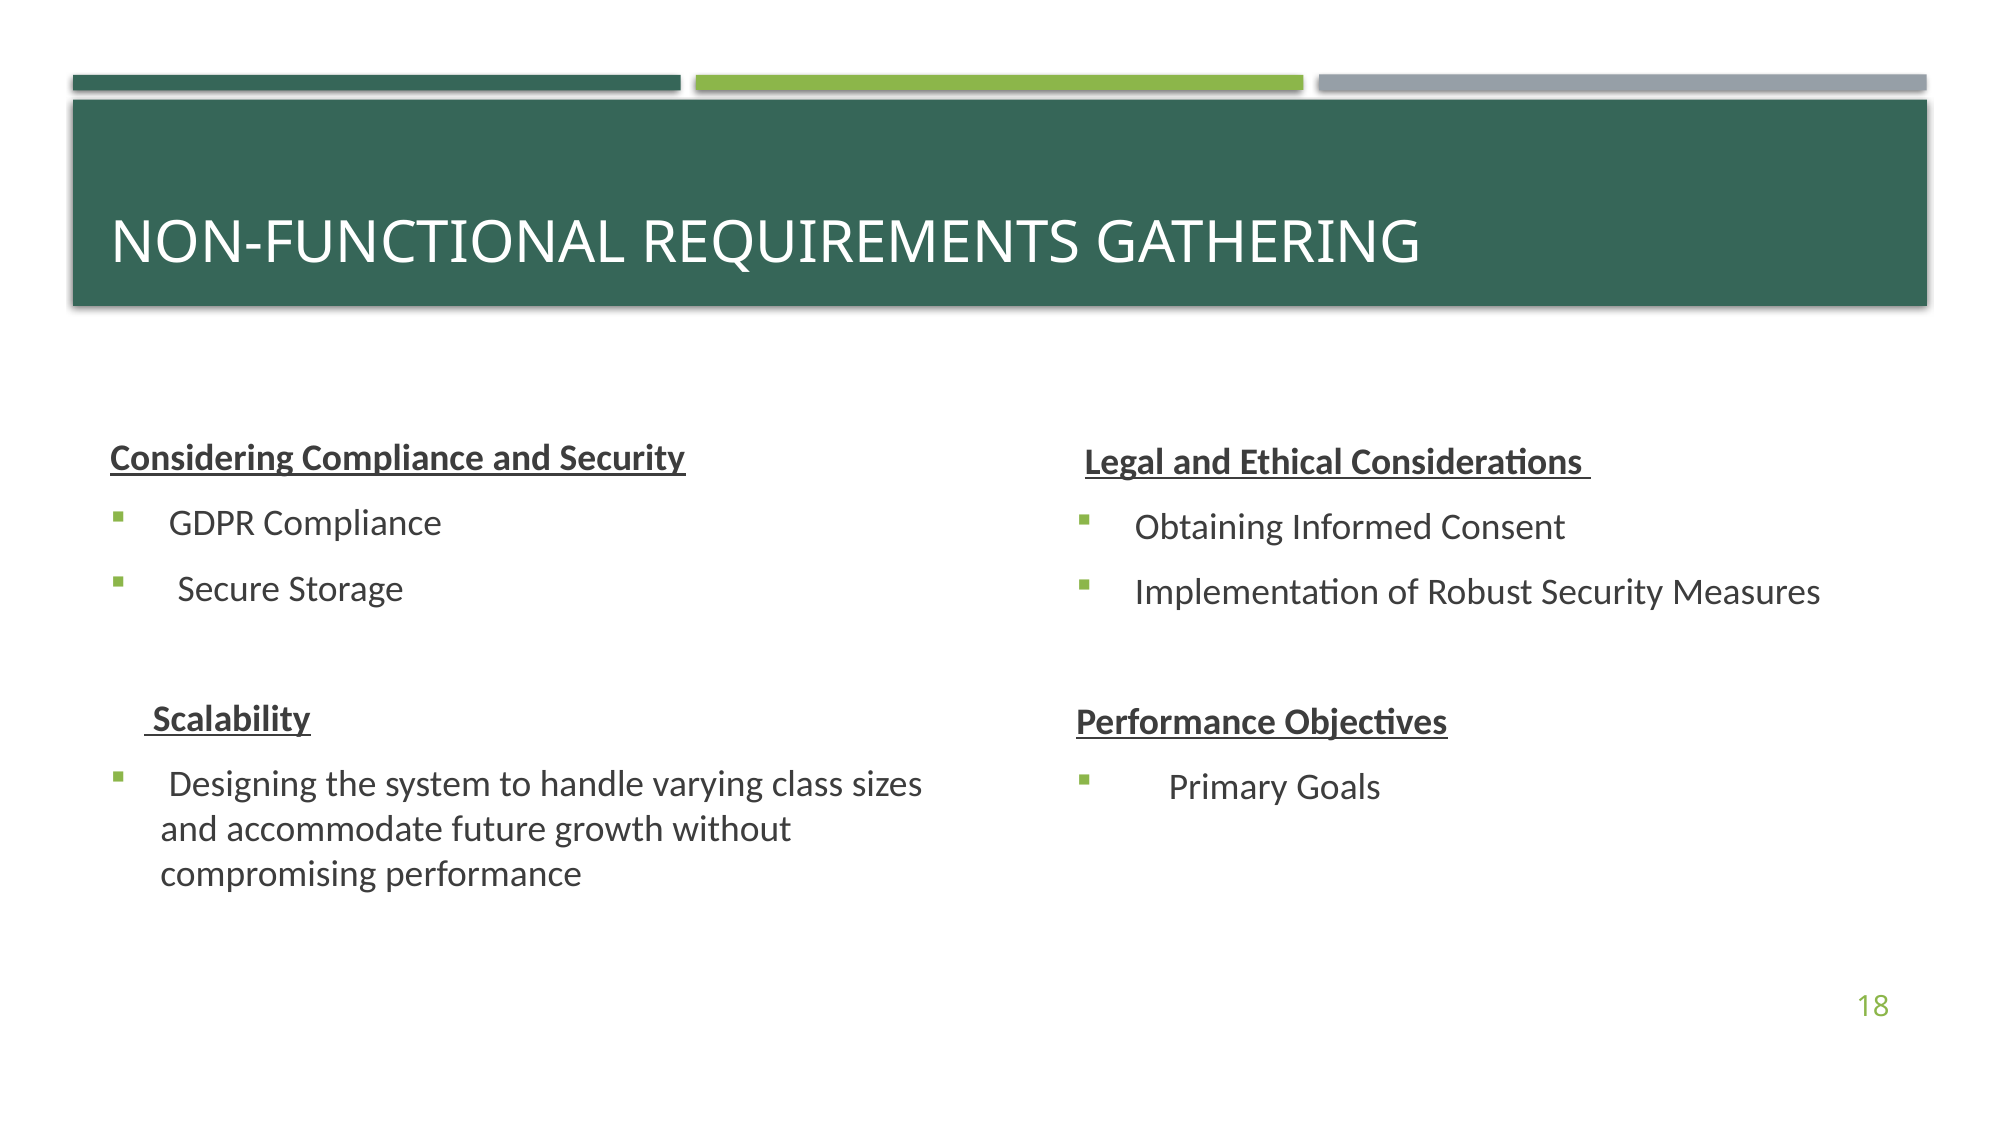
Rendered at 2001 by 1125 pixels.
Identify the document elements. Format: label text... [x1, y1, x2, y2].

list Legal and Ethical Considerations Obtaining Informed Consent Implementation of Robust Security Measures Performance Objectives Primary Goals [1061, 281, 1951, 962]
title NON-FUNCTIONAL REQUIREMENTS GATHERING [95, 119, 1905, 282]
list Considering Compliance and Security GDPR Compliance Secure Storage Scalability Designing the system to handle varying class sizes and accommodate future growth without compromising performance [95, 365, 985, 962]
slide_number 18 [1732, 977, 1905, 1037]
